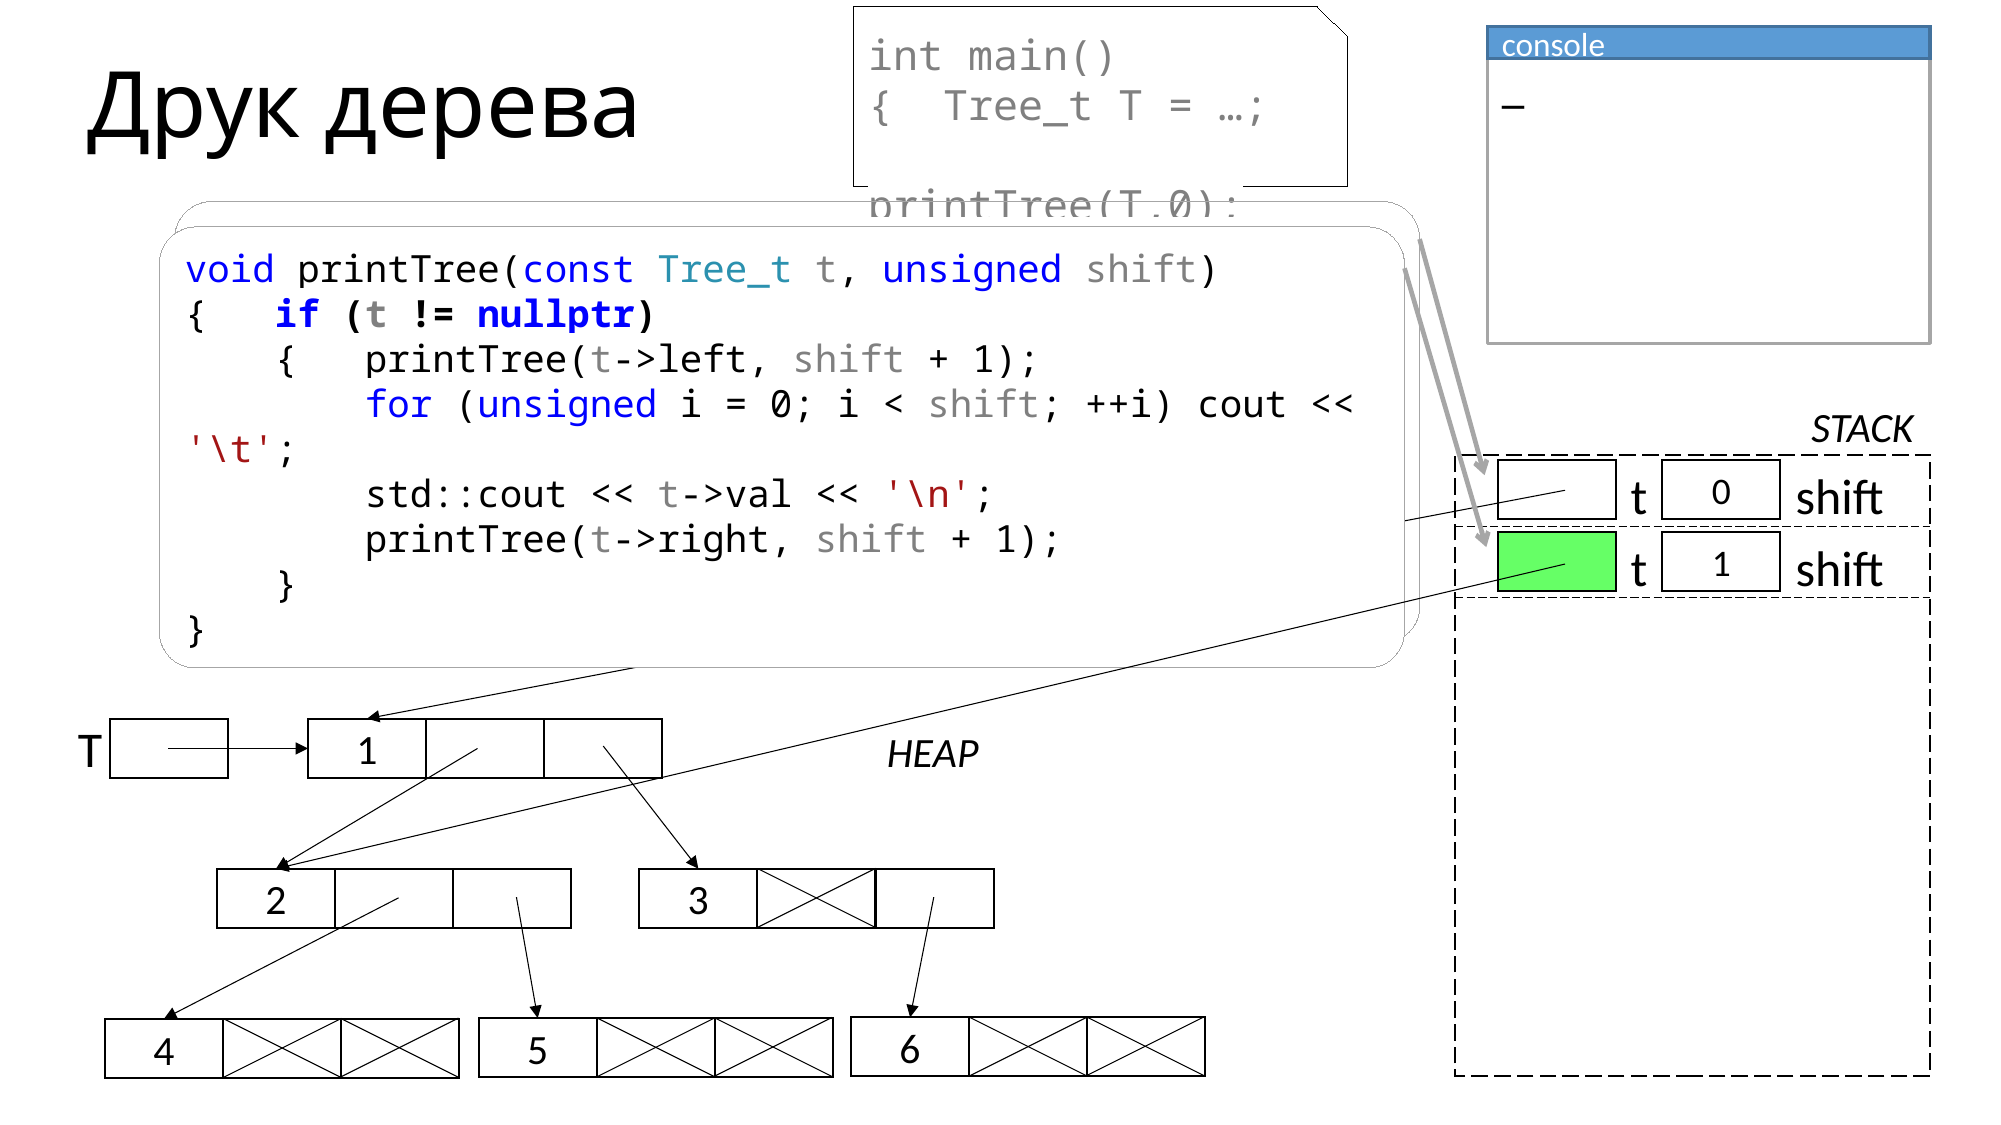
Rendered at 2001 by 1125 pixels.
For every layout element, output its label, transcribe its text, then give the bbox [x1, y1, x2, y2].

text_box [367, 490, 1454, 564]
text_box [1487, 457, 1931, 528]
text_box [62, 710, 1206, 1078]
text_box void printTree(const Tree_t t, unsigned shift) { if (t != nullptr) { printTree(t->left, shift + 1); for (unsigned i = 0; i < shift; ++i) cout << '\t'; std::cout << t->val << '\n'; printTree(t->right, shift + 1); } } [175, 201, 1420, 268]
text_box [276, 564, 1566, 869]
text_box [1487, 26, 1931, 347]
text_box [1454, 605, 1931, 1077]
text_box STACK [1796, 393, 1929, 457]
text_box void printTree(const Tree_t t, unsigned shift) { if (t != nullptr) { printTree(t->left, shift + 1); for (unsigned i = 0; i < shift; ++i) cout << '\t'; std::cout << t->val << '\n'; printTree(t->right, shift + 1); } } [159, 226, 1405, 668]
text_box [1404, 268, 1487, 548]
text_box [1419, 239, 1485, 268]
title Друк дерева [72, 42, 845, 173]
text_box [1454, 528, 1931, 605]
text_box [1487, 490, 1565, 528]
text_box int main() { Tree_t T = …; printTree(T,0); [853, 6, 1348, 187]
